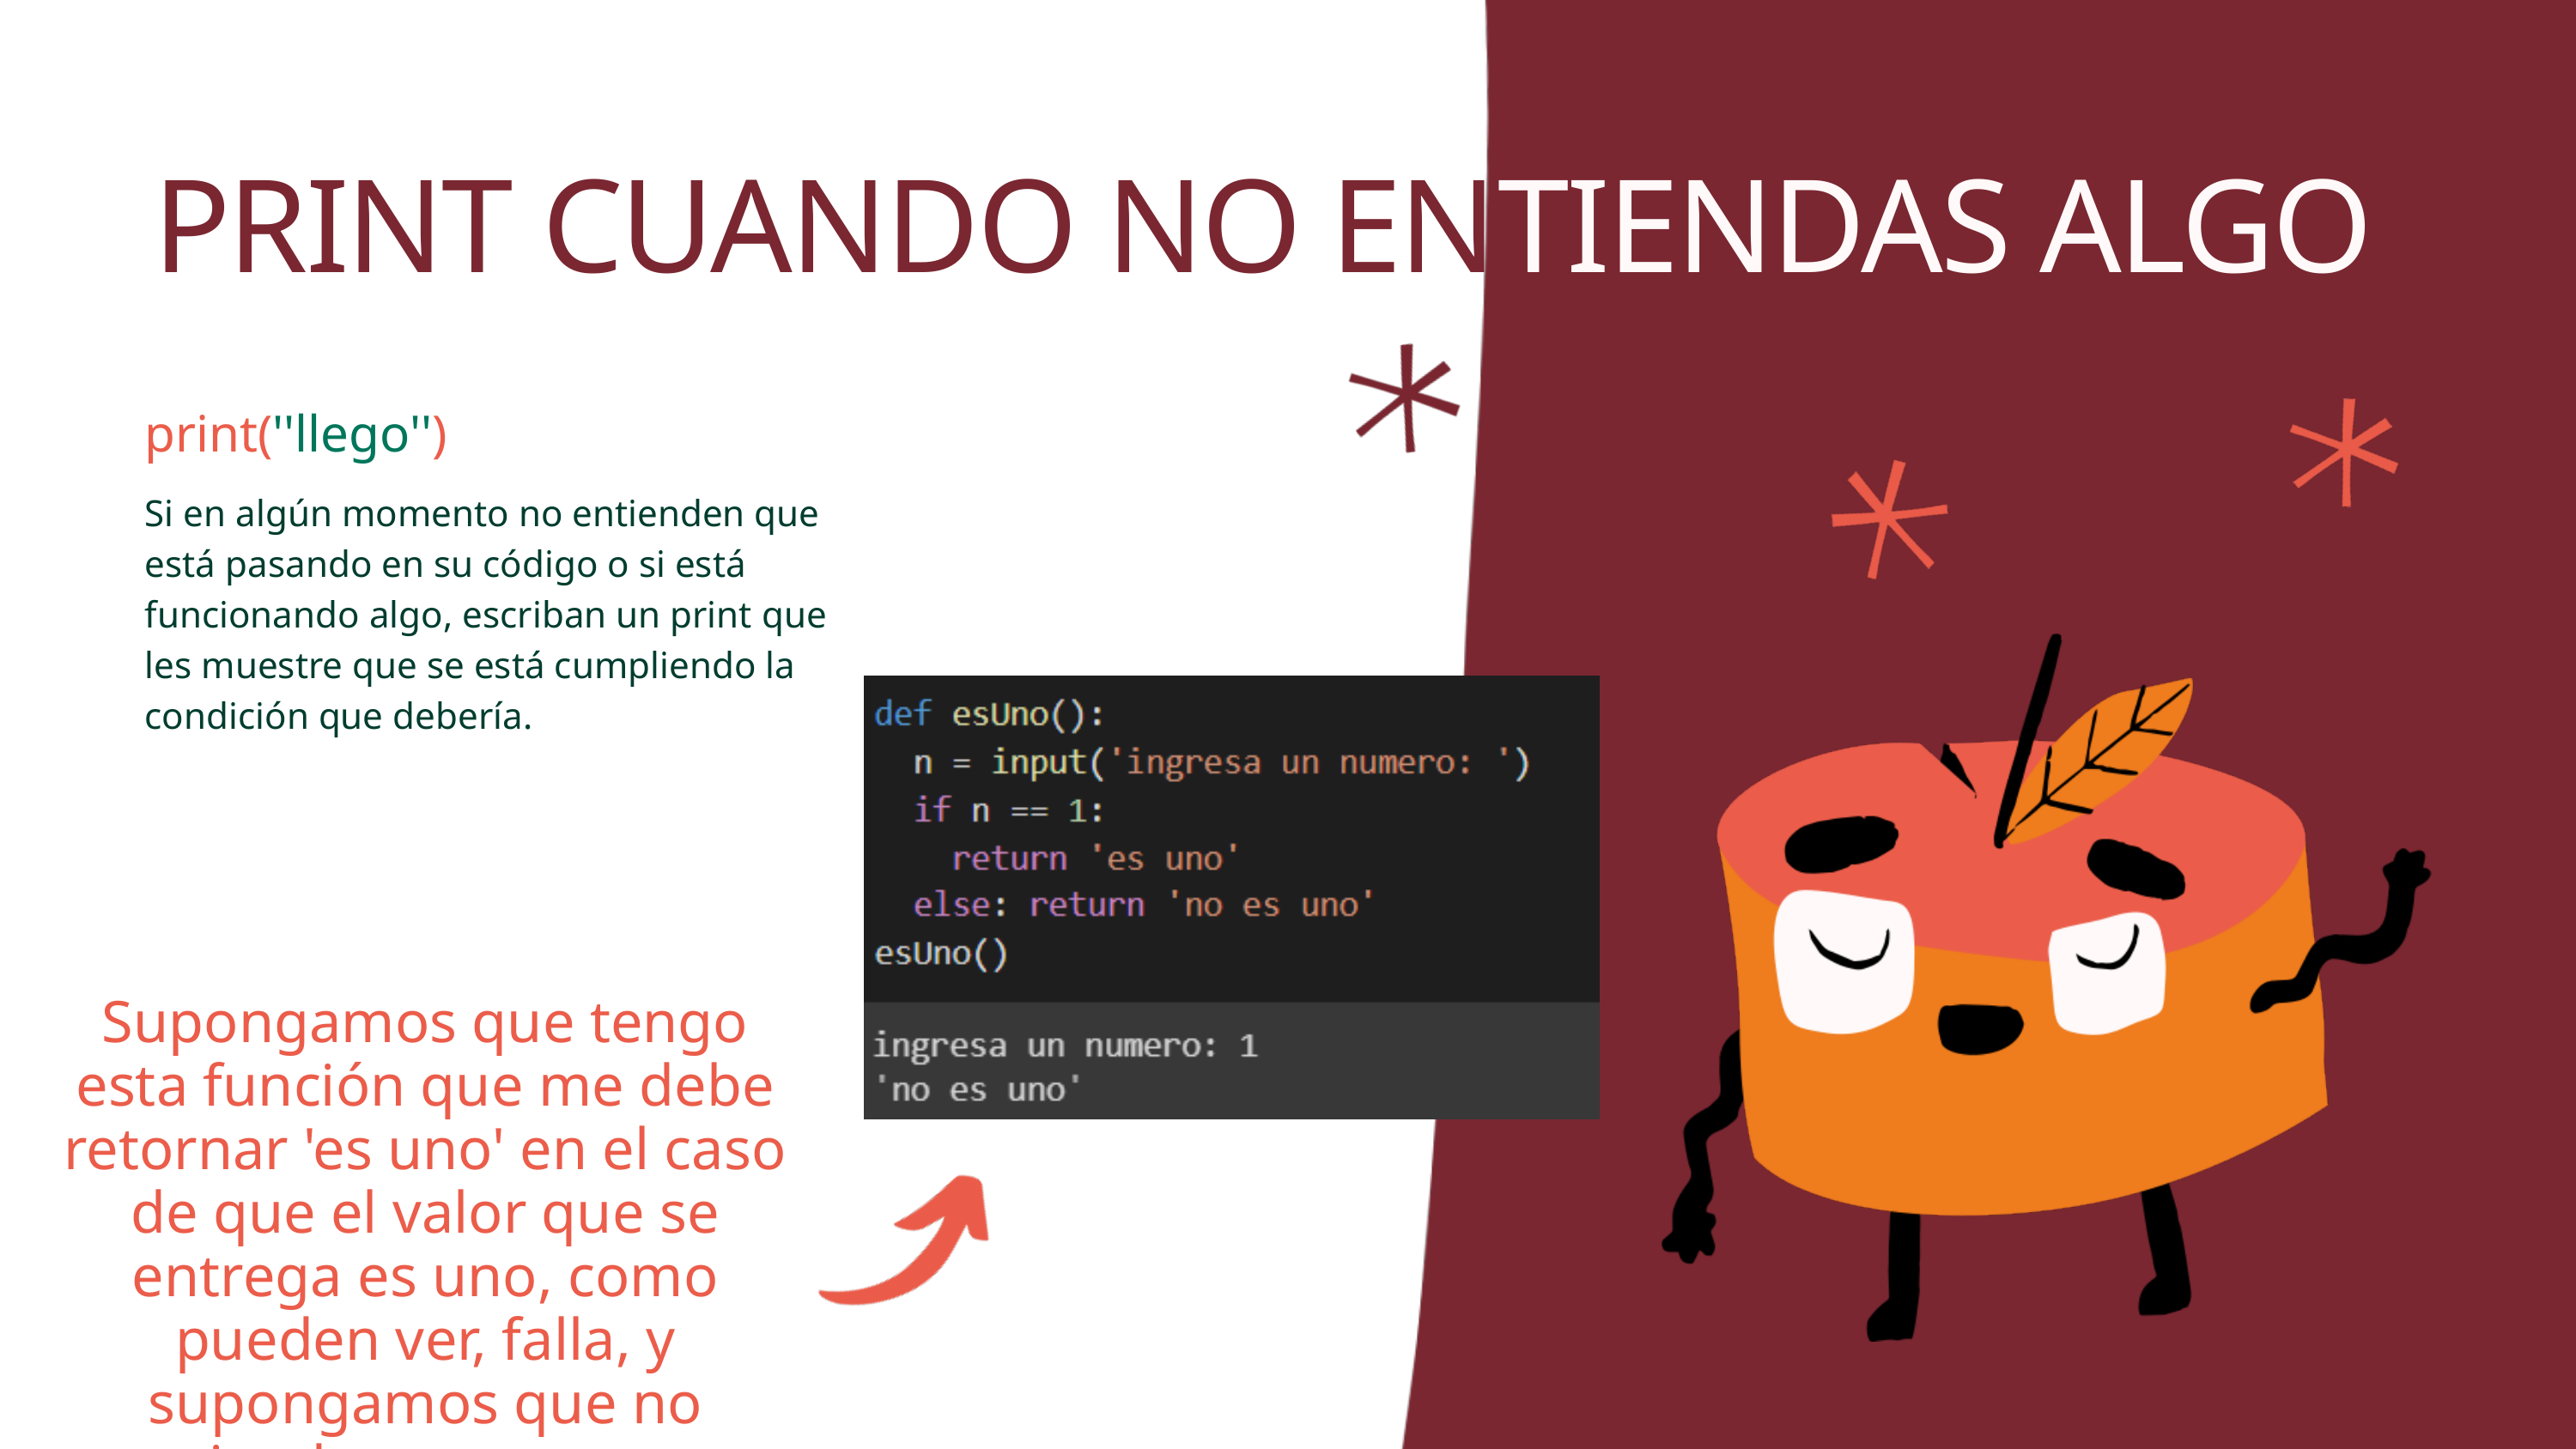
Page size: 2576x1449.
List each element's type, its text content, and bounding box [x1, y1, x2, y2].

text_box Supongamos que tengo esta función que me debe retornar 'es uno' en el caso de que el valor que se entrega es uno, como pueden ver, falla, y supongamos que no entiendo por que pasa esto [59, 990, 792, 1449]
text_box PRINT CUANDO NO ENTIENDAS ALGO [153, 143, 2439, 299]
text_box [144, 397, 866, 737]
picture [813, 0, 2576, 1449]
